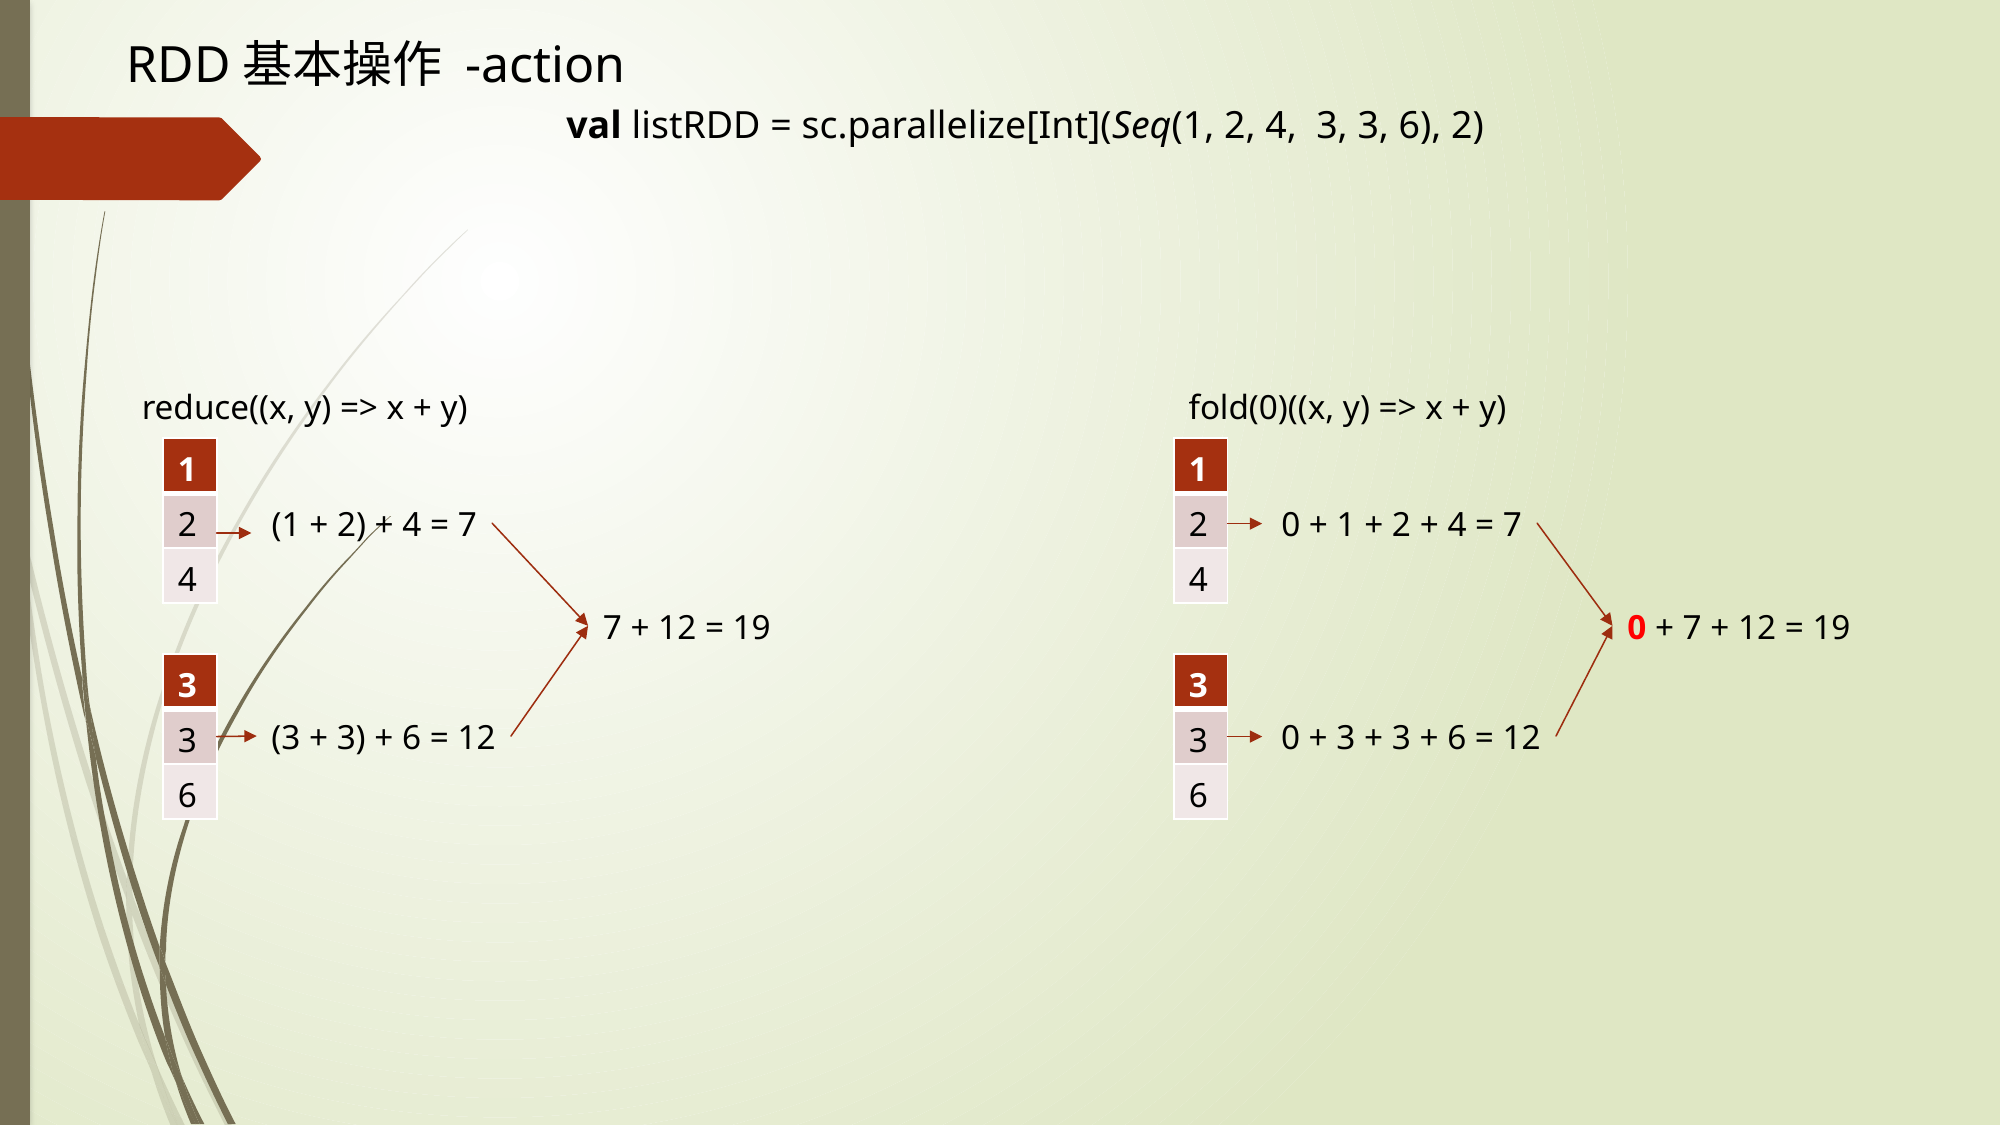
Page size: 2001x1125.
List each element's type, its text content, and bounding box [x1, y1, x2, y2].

table_cell 2 [164, 496, 216, 547]
table_header 1 [1175, 439, 1227, 491]
table_cell 3 [164, 712, 216, 763]
text_box 0 + 7 + 12 = 19 [1613, 598, 1866, 654]
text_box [497, 523, 587, 627]
text_box (1 + 2) + 4 = 7 [256, 495, 493, 551]
text_box 0 + 1 + 2 + 4 = 7 [1266, 495, 1538, 551]
table_header 1 [164, 439, 216, 491]
text_box (3 + 3) + 6 = 12 [256, 708, 511, 764]
table_header 3 [164, 655, 216, 706]
table_cell 6 [164, 765, 216, 818]
text_box 0 + 3 + 3 + 6 = 12 [1266, 708, 1556, 764]
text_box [516, 626, 587, 737]
table_cell 4 [164, 549, 216, 602]
text_box reduce((x, y) => x + y) [127, 378, 484, 434]
text_box RDD基本操作 -action [111, 25, 641, 100]
table_cell 3 [1175, 712, 1227, 763]
table_cell 4 [1175, 549, 1227, 602]
text_box val listRDD = sc.parallelize[Int](Seq(1, 2, 4, 3, 3, 6), 2) [551, 94, 1500, 154]
table_cell 2 [1175, 496, 1227, 547]
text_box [1559, 626, 1610, 737]
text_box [1541, 523, 1610, 627]
table_cell 6 [1175, 765, 1227, 818]
text_box 7 + 12 = 19 [590, 598, 786, 654]
text_box fold(0)((x, y) => x + y) [1173, 378, 1522, 434]
table_header 3 [1175, 655, 1227, 706]
